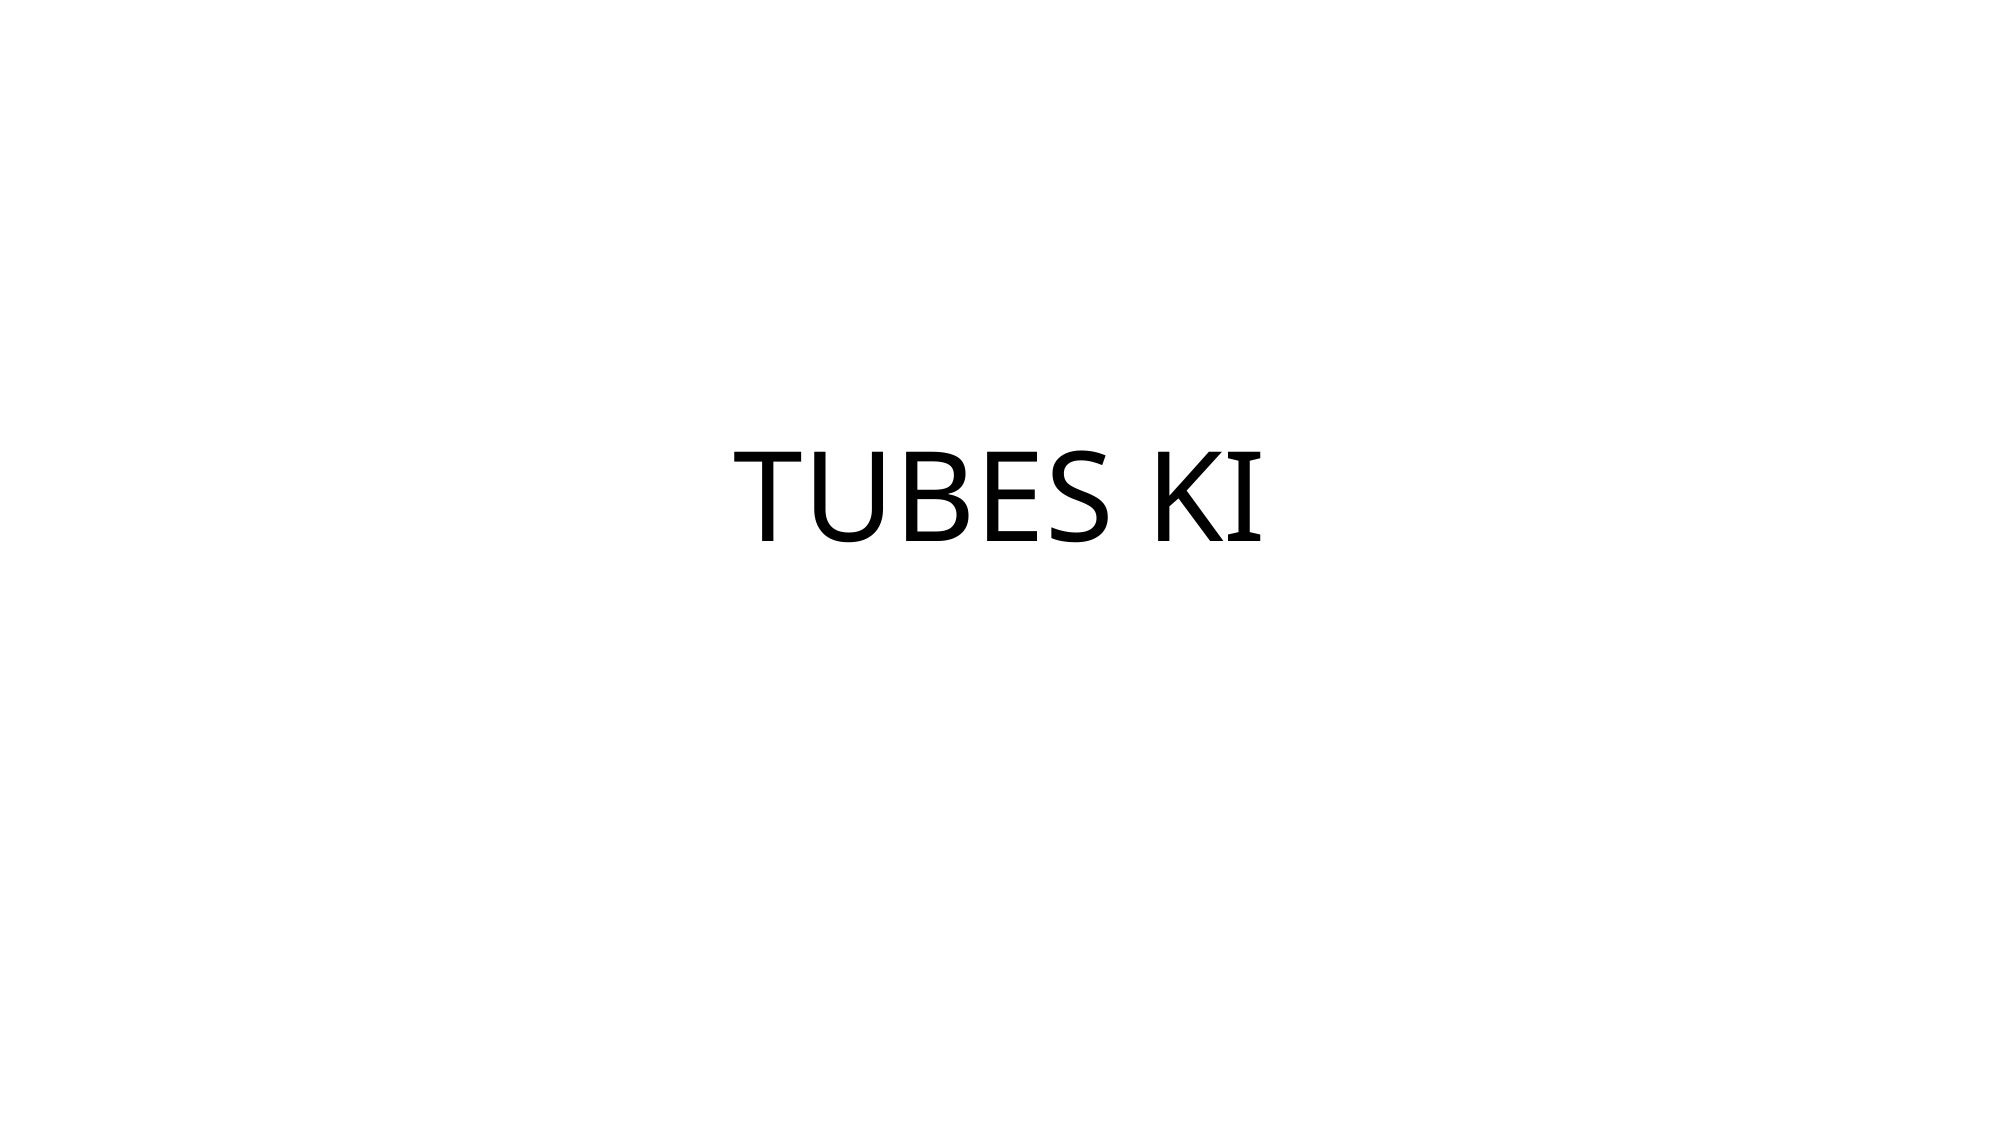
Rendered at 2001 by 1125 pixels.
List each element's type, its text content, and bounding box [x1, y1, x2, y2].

title TUBES KI [249, 184, 1750, 576]
